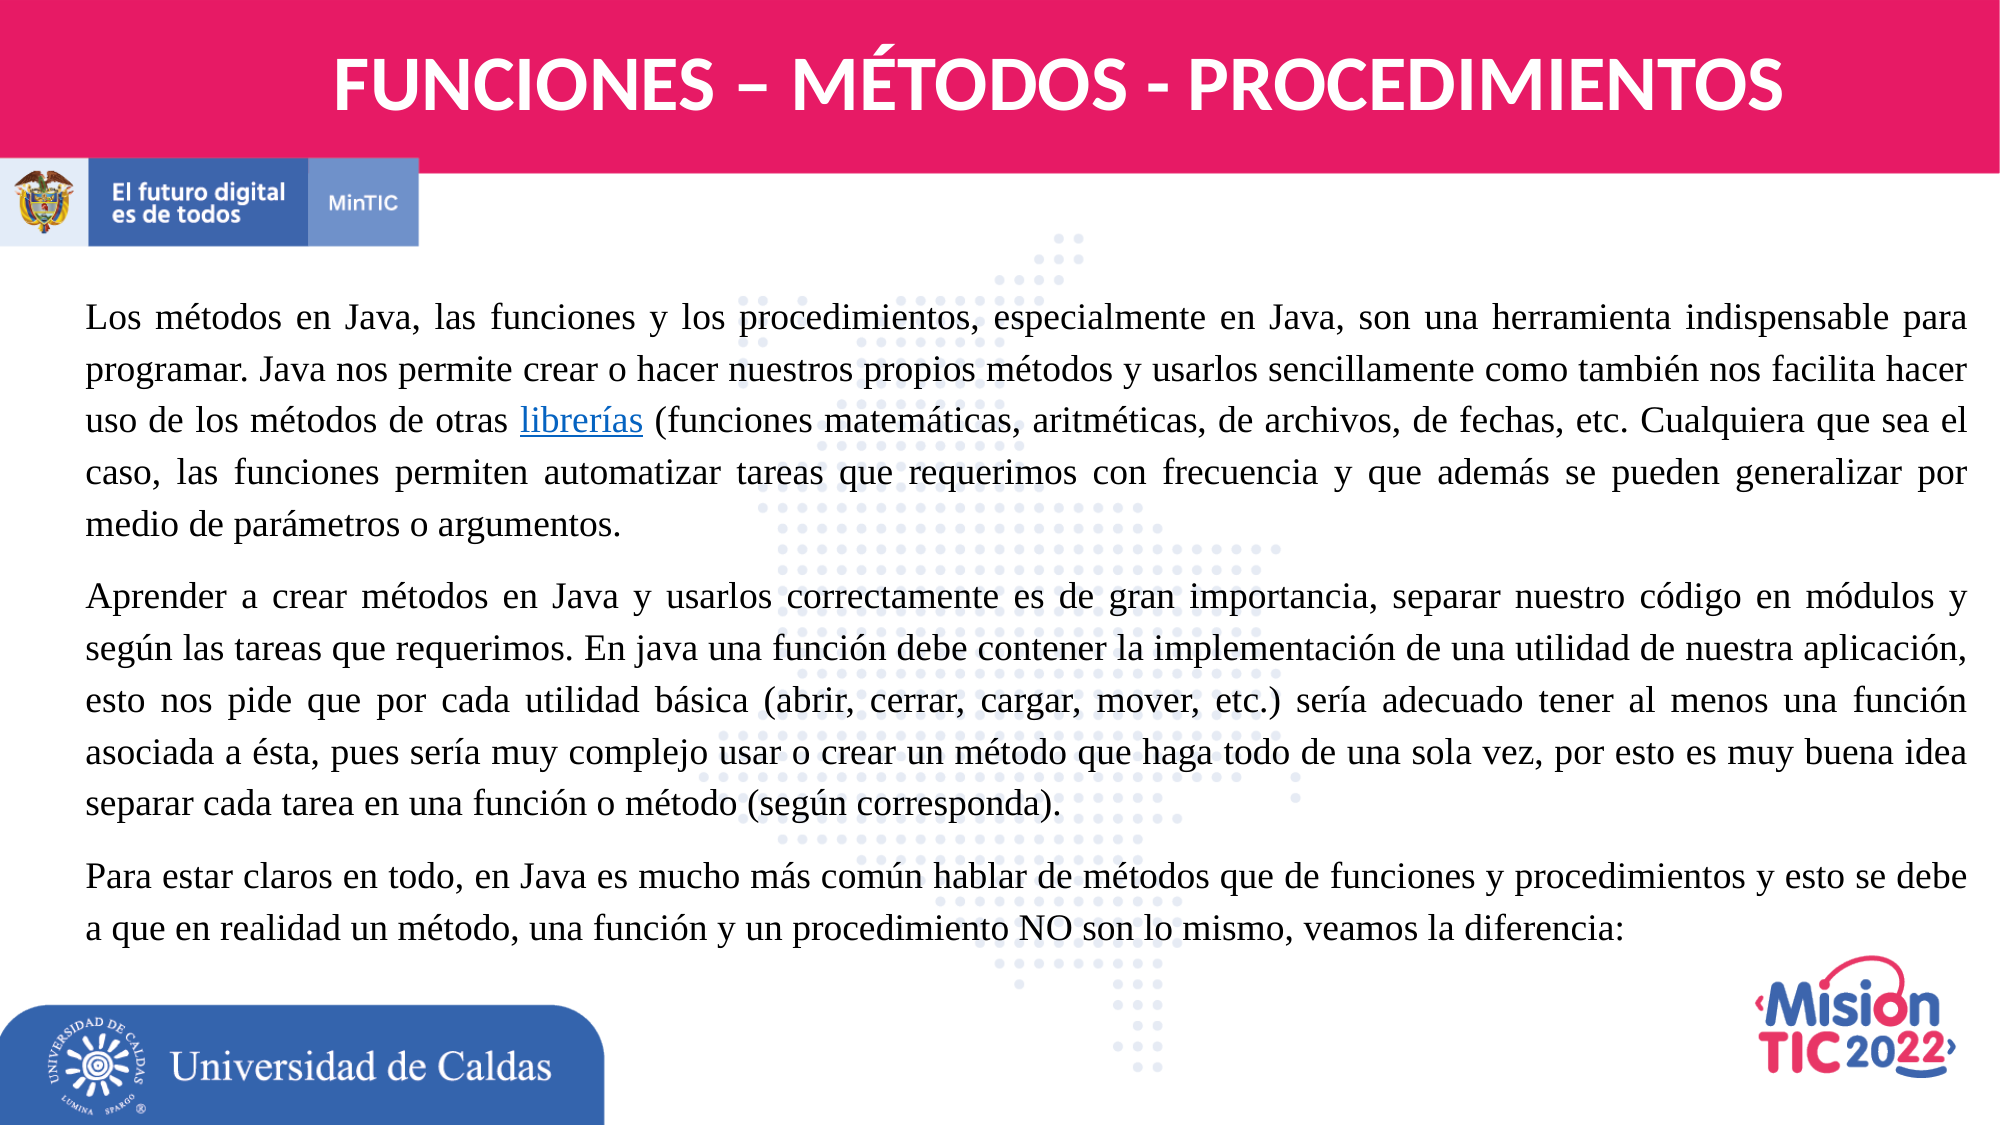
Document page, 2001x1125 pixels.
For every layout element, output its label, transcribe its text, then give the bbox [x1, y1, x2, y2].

text_box FUNCIONES – MÉTODOS - PROCEDIMIENTOS [309, 24, 1810, 135]
picture [0, 0, 2000, 1125]
text_box Los métodos en Java, las funciones y los procedimientos, especialmente en Java, son una herramienta indispensable para programar. Java nos permite crear o hacer nuestros propios métodos y usarlos sencillamente como también nos facilita hacer uso de los métodos de otras librerías (funciones matemáticas, aritméticas, de archivos, de fechas, etc. Cualquiera que sea el caso, las funciones permiten automatizar tareas que requerimos con frecuencia y que además se pueden generalizar por medio de parámetros o argumentos. Aprender a crear métodos en Java y usarlos correctamente es de gran importancia, separar nuestro código en módulos y según las tareas que requerimos. En java una función debe contener la implementación de una utilidad de nuestra aplicación, esto nos pide que por cada utilidad básica (abrir, cerrar, cargar, mover, etc.) sería adecuado tener al menos una función asociada a ésta, pues sería muy complejo usar o crear un método que haga todo de una sola vez, por esto es muy buena idea separar cada tarea en una función o método (según corresponda). Para estar claros en todo, en Java es mucho más común hablar de métodos que de funciones y procedimientos y esto se debe a que en realidad un método, una función y un procedimiento NO son lo mismo, veamos la diferencia: [70, 277, 1986, 956]
